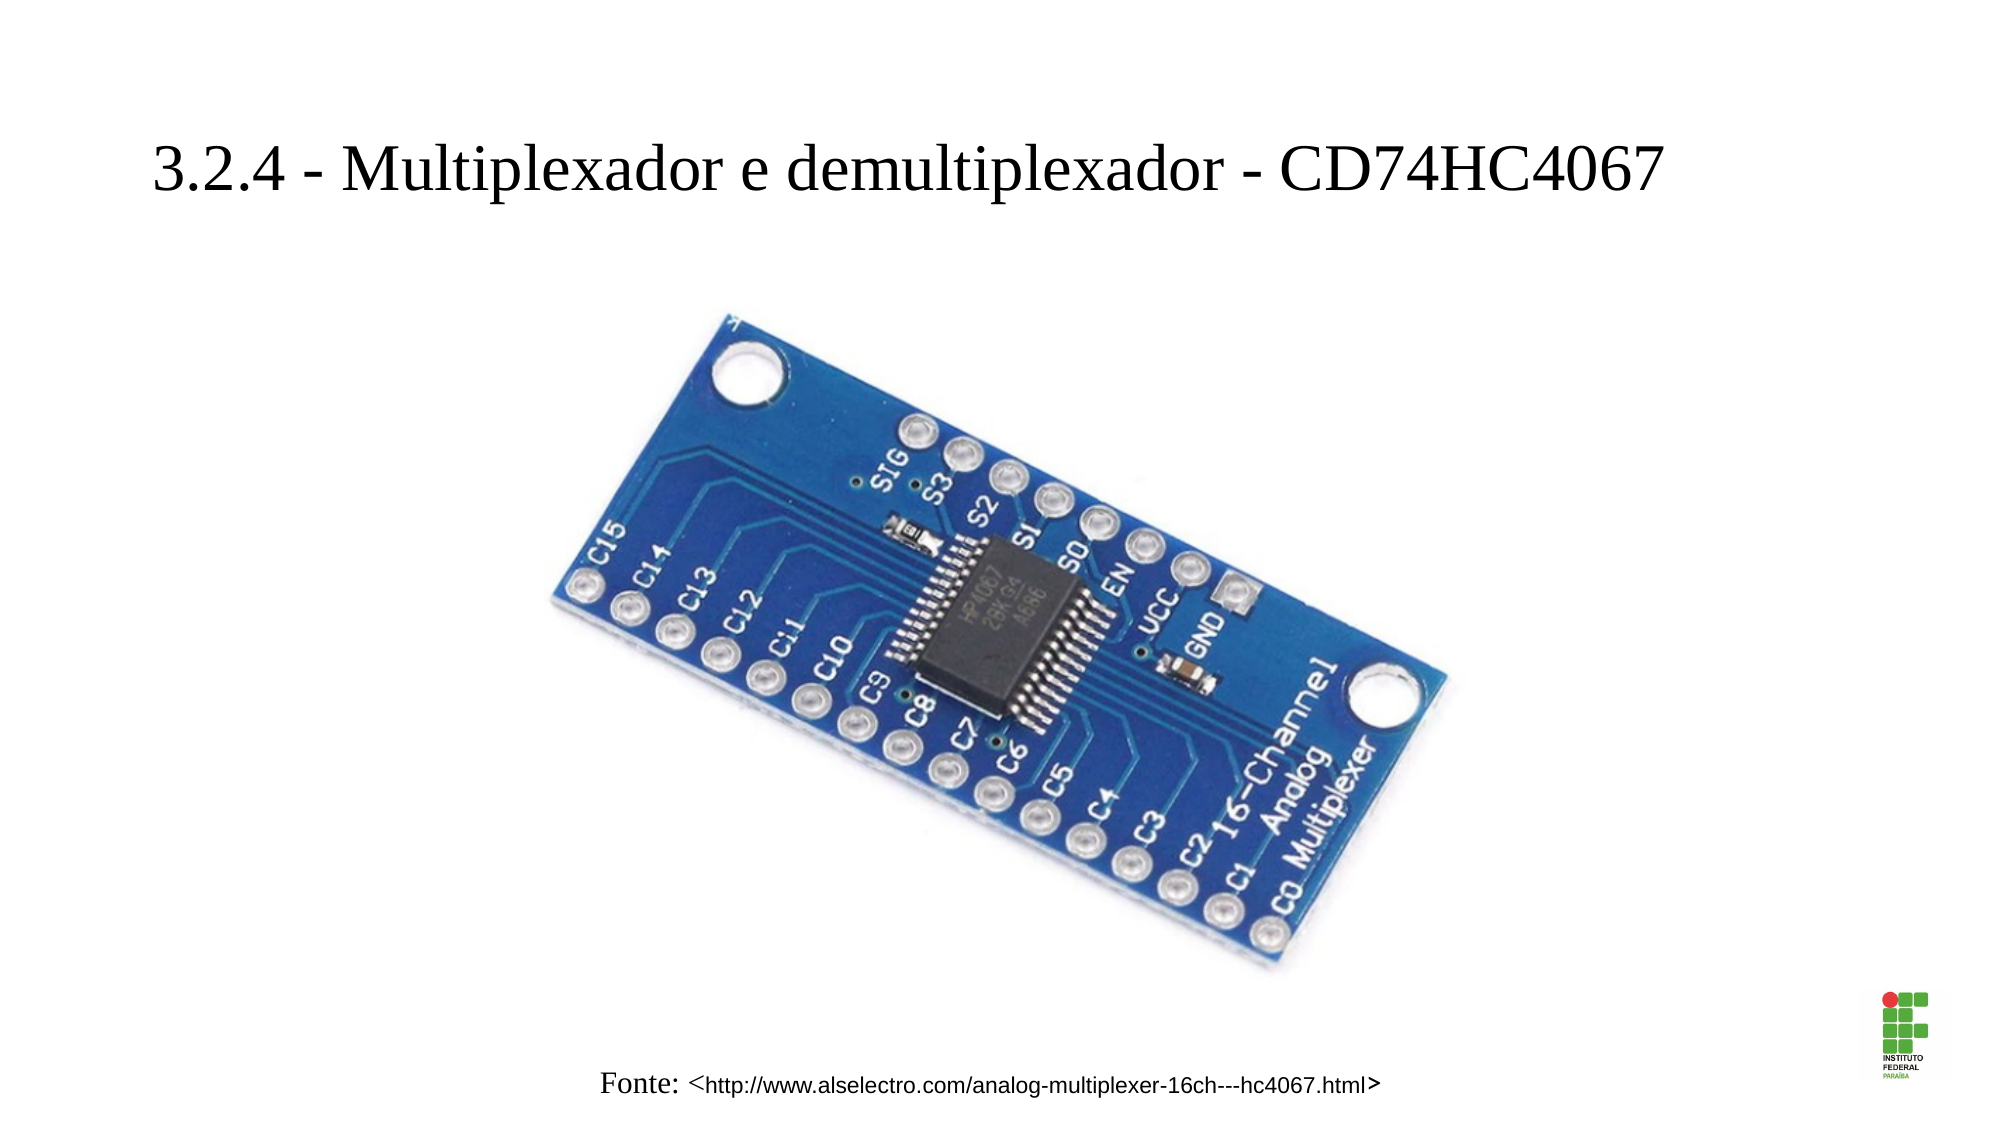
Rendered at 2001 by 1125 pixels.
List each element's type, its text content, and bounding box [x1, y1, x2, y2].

text_box Fonte: <http://www.alselectro.com/analog-multiplexer-16ch---hc4067.html> [580, 1028, 1401, 1120]
title 3.2.4 - Multiplexador e demultiplexador - CD74HC4067 [137, 59, 1863, 278]
picture [521, 287, 1479, 990]
picture [1858, 989, 1950, 1081]
